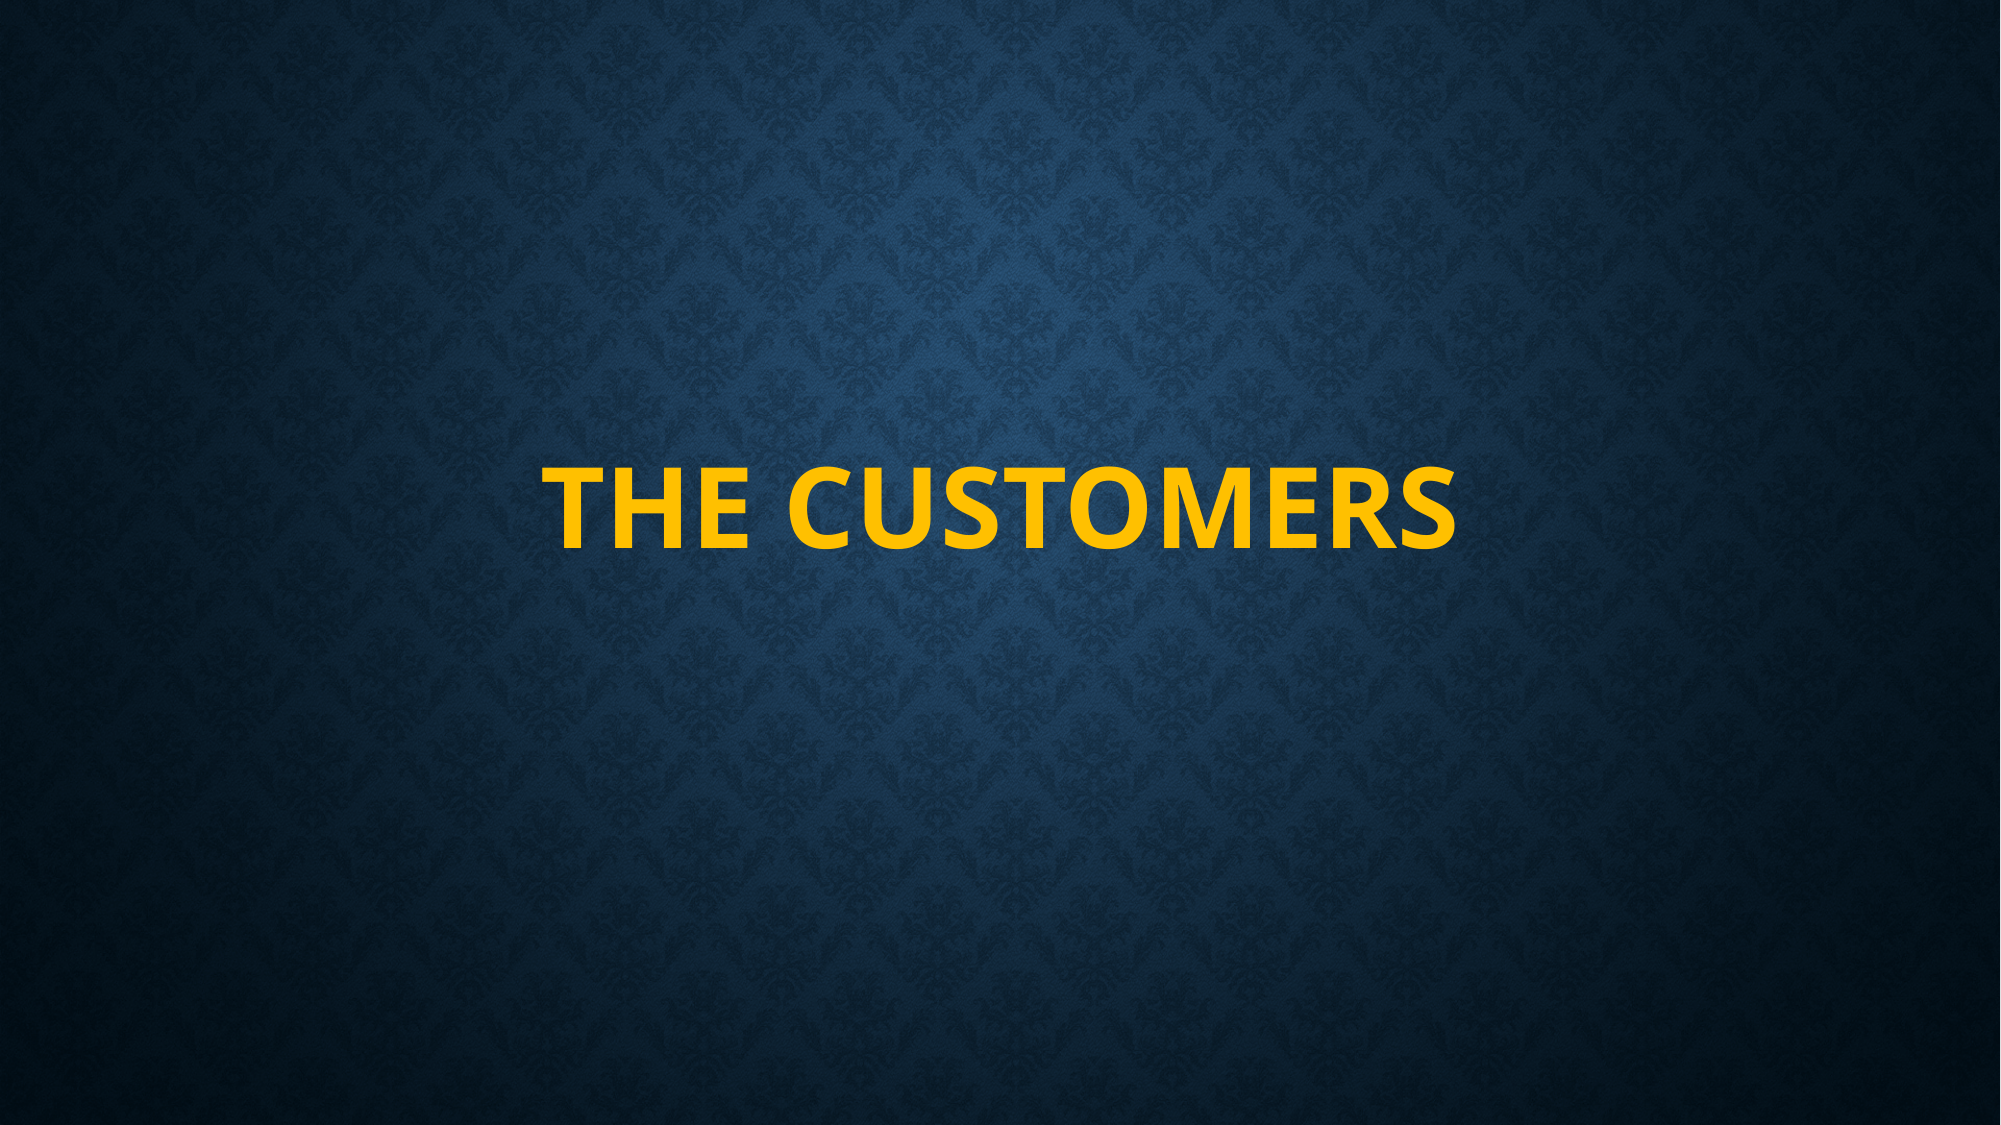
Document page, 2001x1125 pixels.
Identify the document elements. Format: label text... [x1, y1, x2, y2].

title The customers [150, 403, 1850, 621]
